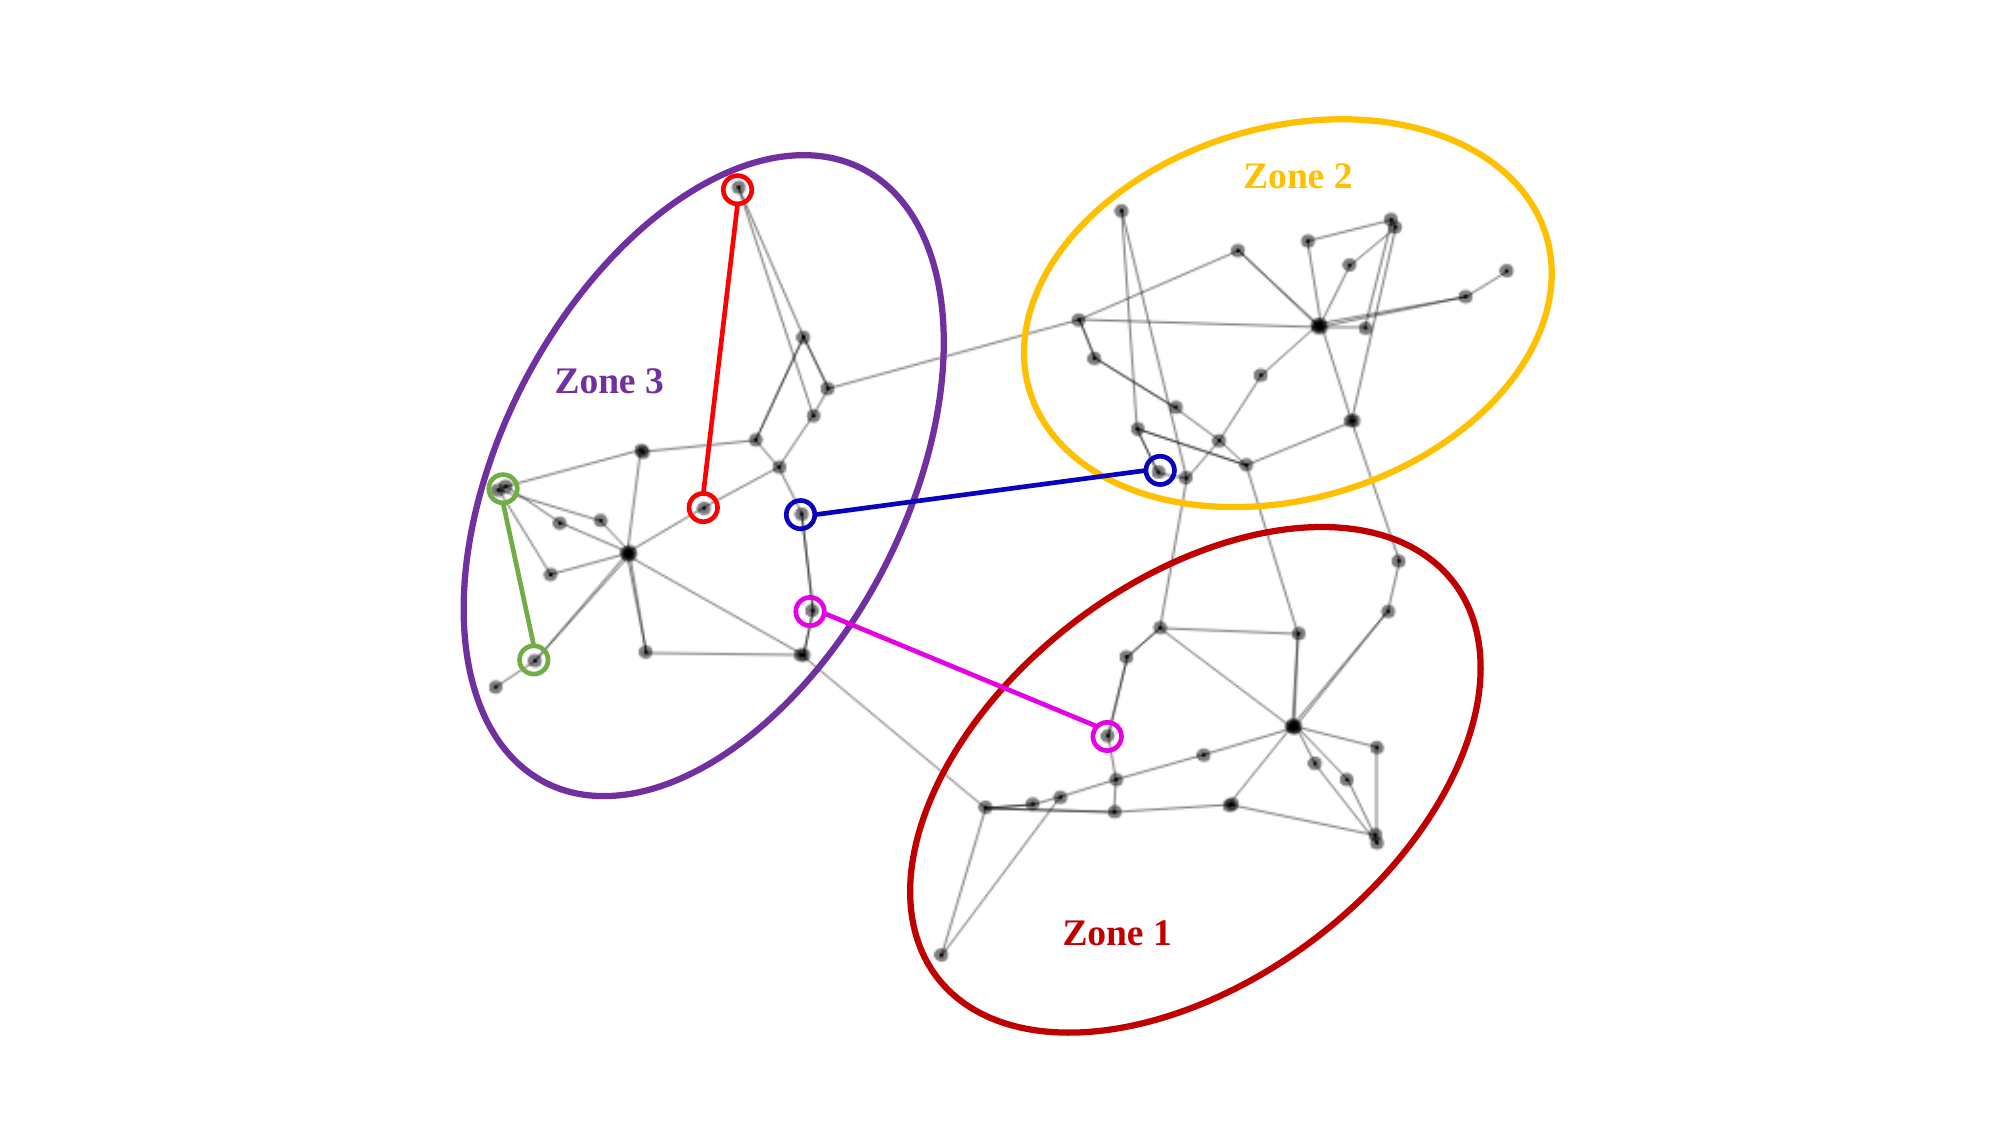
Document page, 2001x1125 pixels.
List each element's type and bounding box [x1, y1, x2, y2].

text_box [503, 502, 534, 646]
text_box [825, 613, 1098, 727]
text_box [703, 203, 738, 494]
picture [279, 0, 1720, 1125]
text_box [814, 470, 1146, 515]
